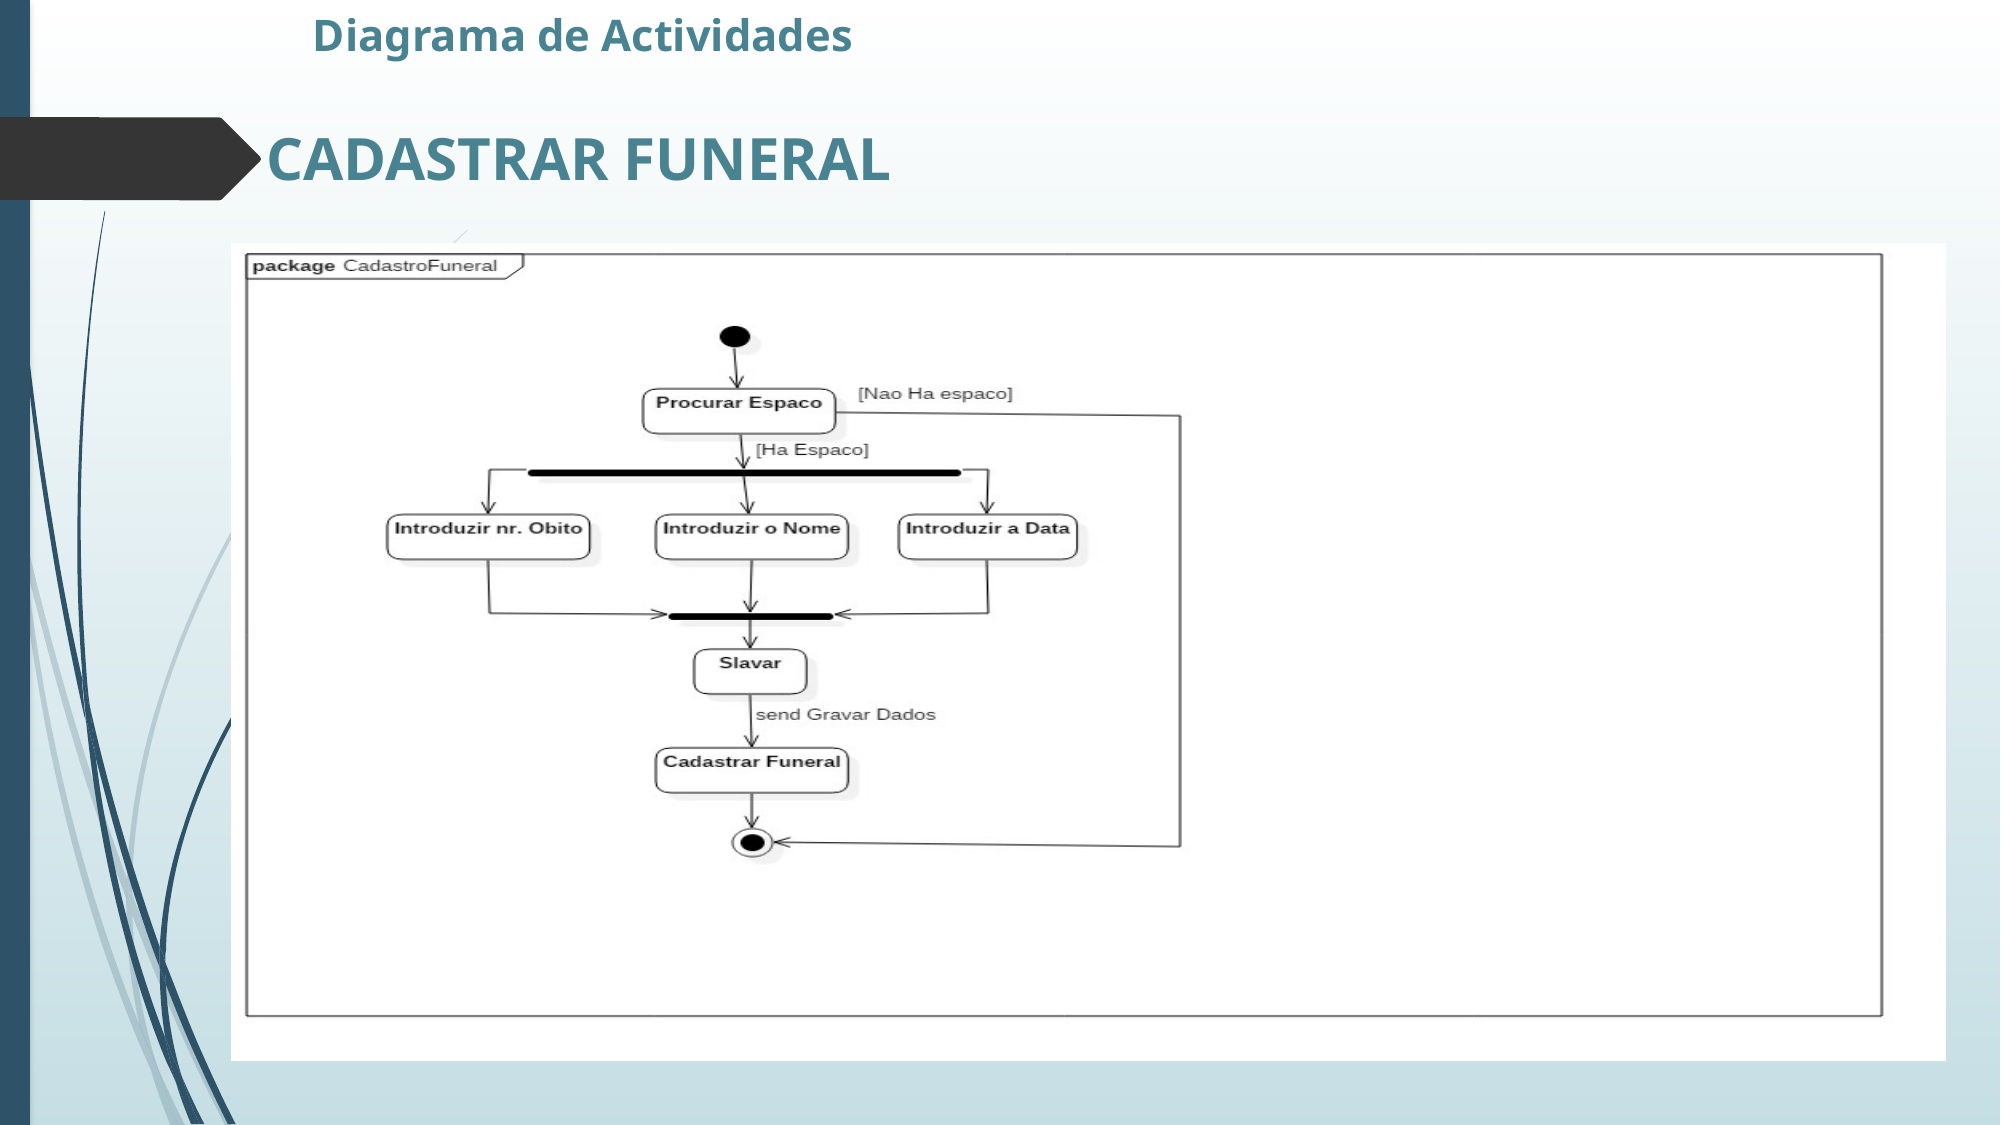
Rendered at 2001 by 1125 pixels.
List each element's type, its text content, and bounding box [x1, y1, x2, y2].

picture [231, 242, 1946, 1062]
text_box CADASTRAR FUNERAL [231, 97, 1731, 209]
title Diagrama de Actividades [297, 0, 1890, 120]
